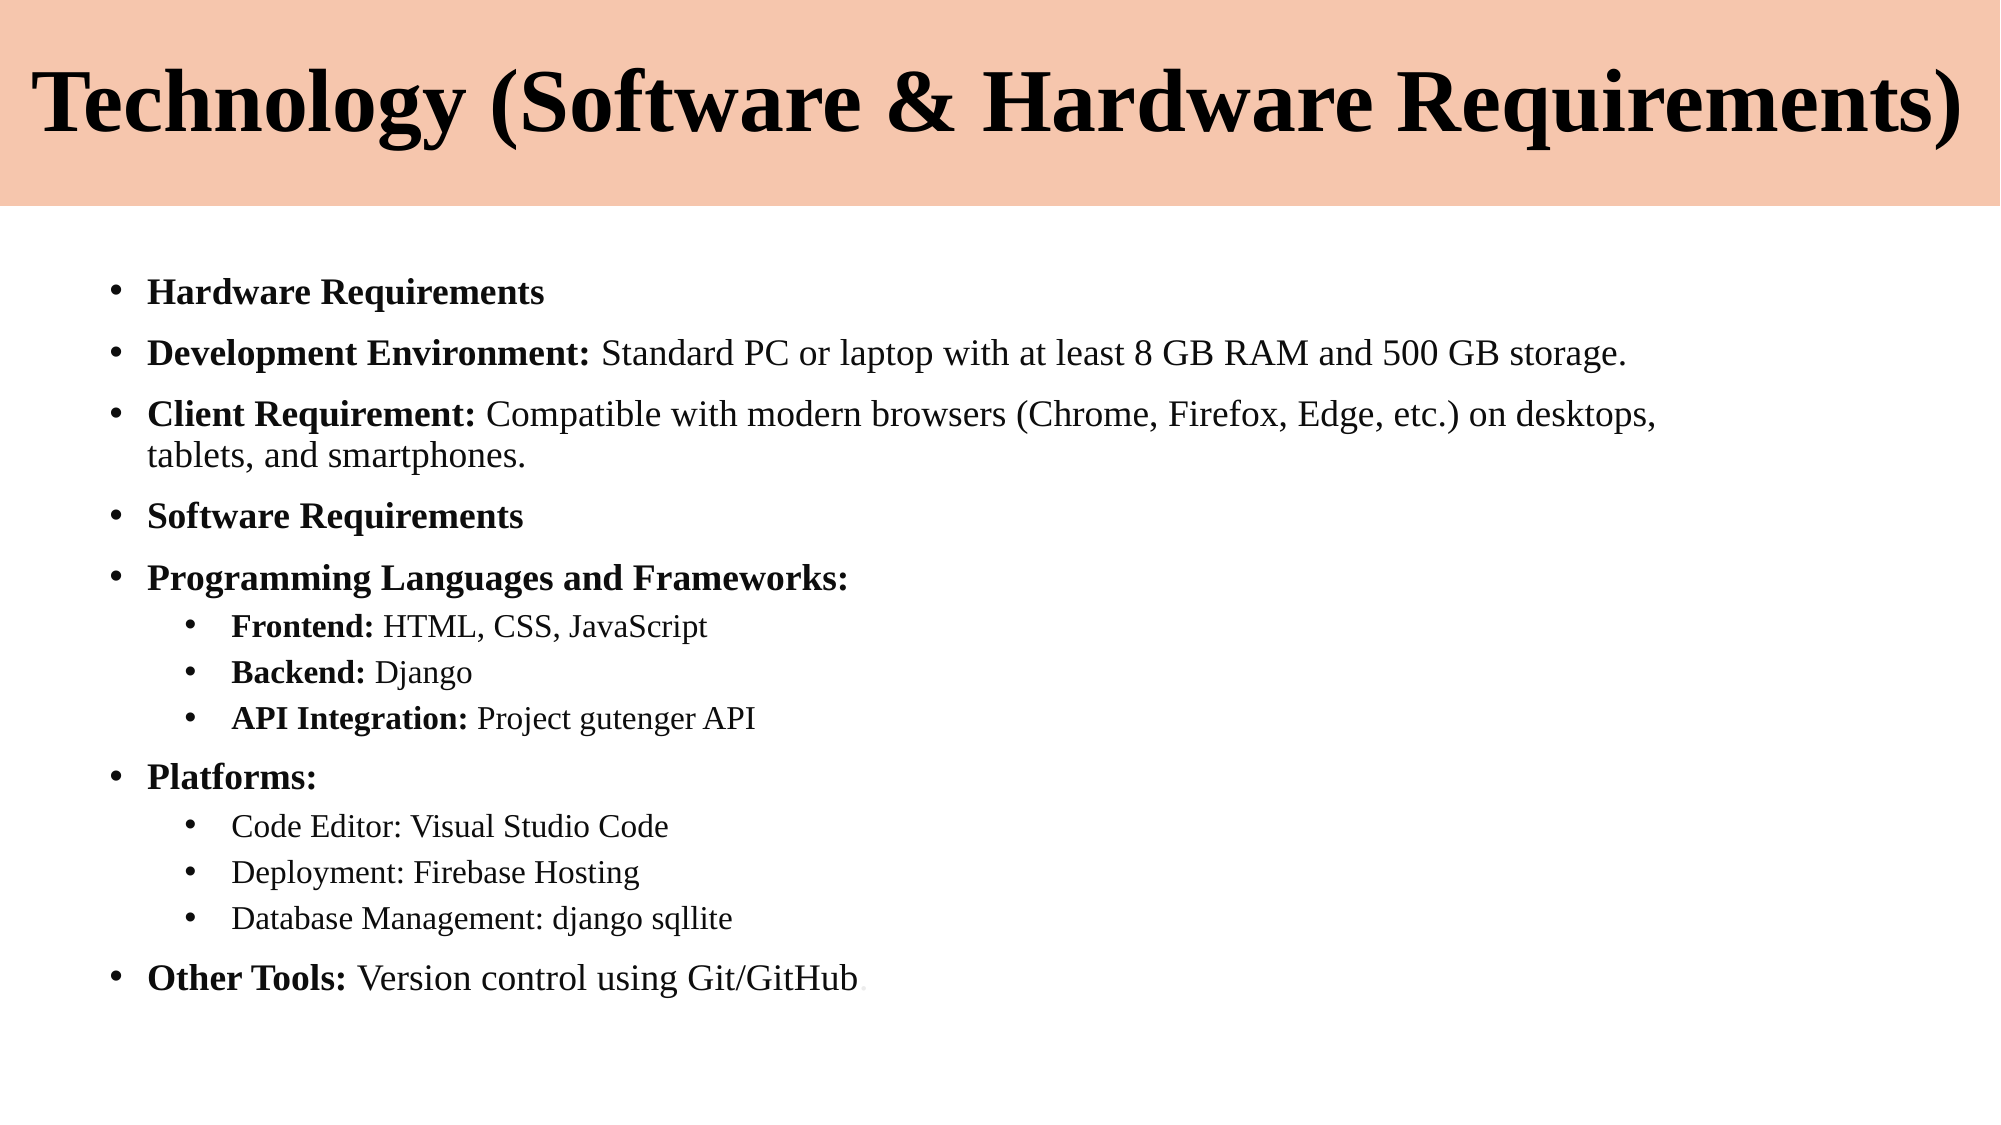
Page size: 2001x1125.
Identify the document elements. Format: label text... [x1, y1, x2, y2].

list Hardware Requirements Development Environment: Standard PC or laptop with at least 8 GB RAM and 500 GB storage. Client Requirement: Compatible with modern browsers (Chrome, Firefox, Edge, etc.) on desktops, tablets, and smartphones. Software Requirements Programming Languages and Frameworks: Frontend: HTML, CSS, JavaScript Backend: Django API Integration: Project gutenger API Platforms: Code Editor: Visual Studio Code Deployment: Firebase Hosting Database Management: django sqllite Other Tools: Version control using Git/GitHub. [94, 264, 1690, 1006]
title Technology (Software & Hardware Requirements) [0, 0, 2000, 206]
